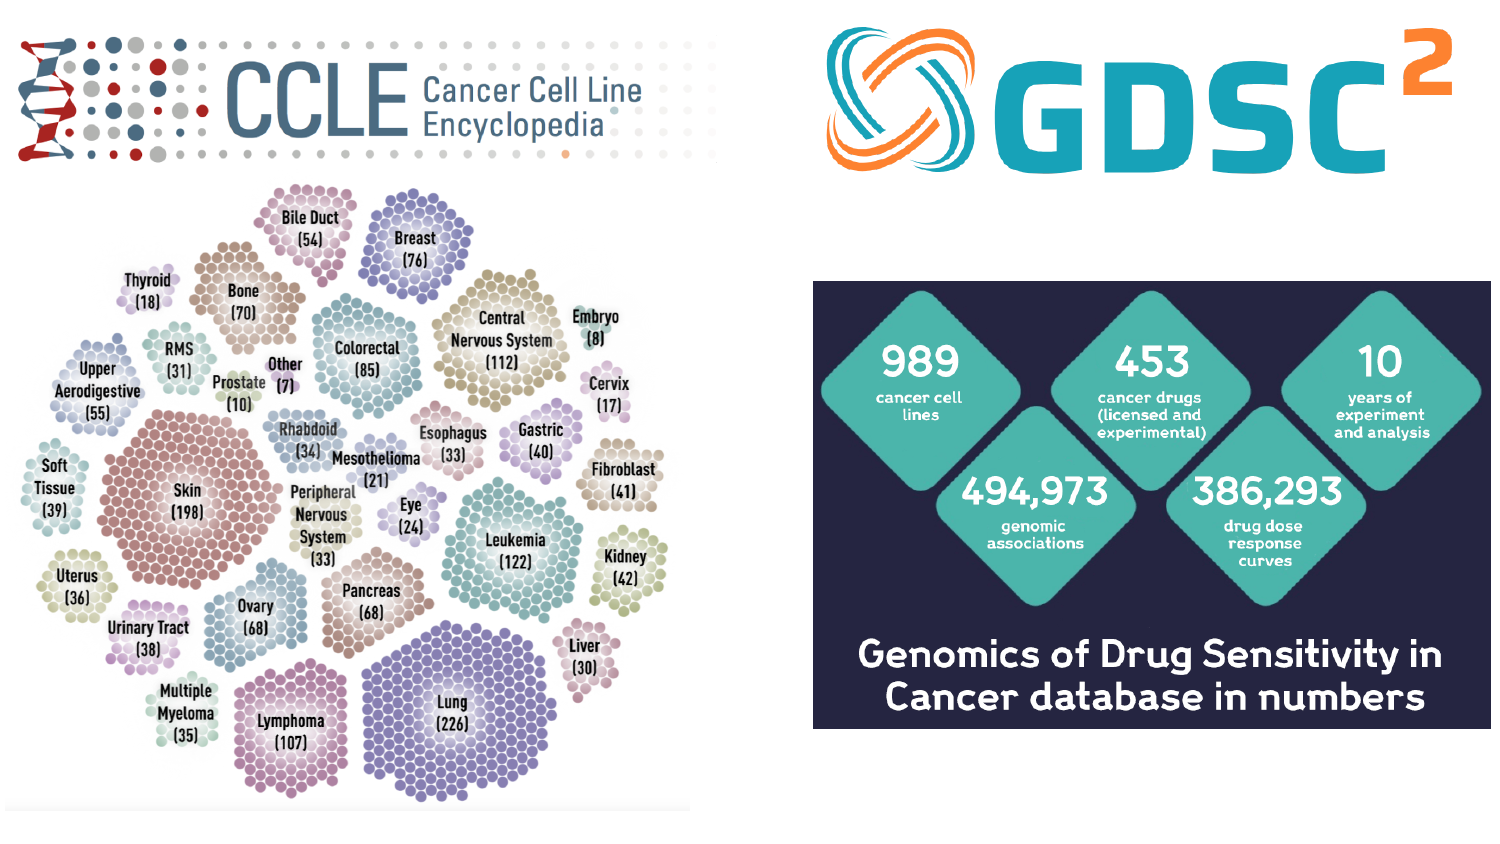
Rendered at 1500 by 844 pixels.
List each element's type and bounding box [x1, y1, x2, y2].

picture [822, 24, 1452, 174]
picture [17, 35, 717, 164]
picture [5, 166, 691, 811]
picture [812, 281, 1491, 730]
